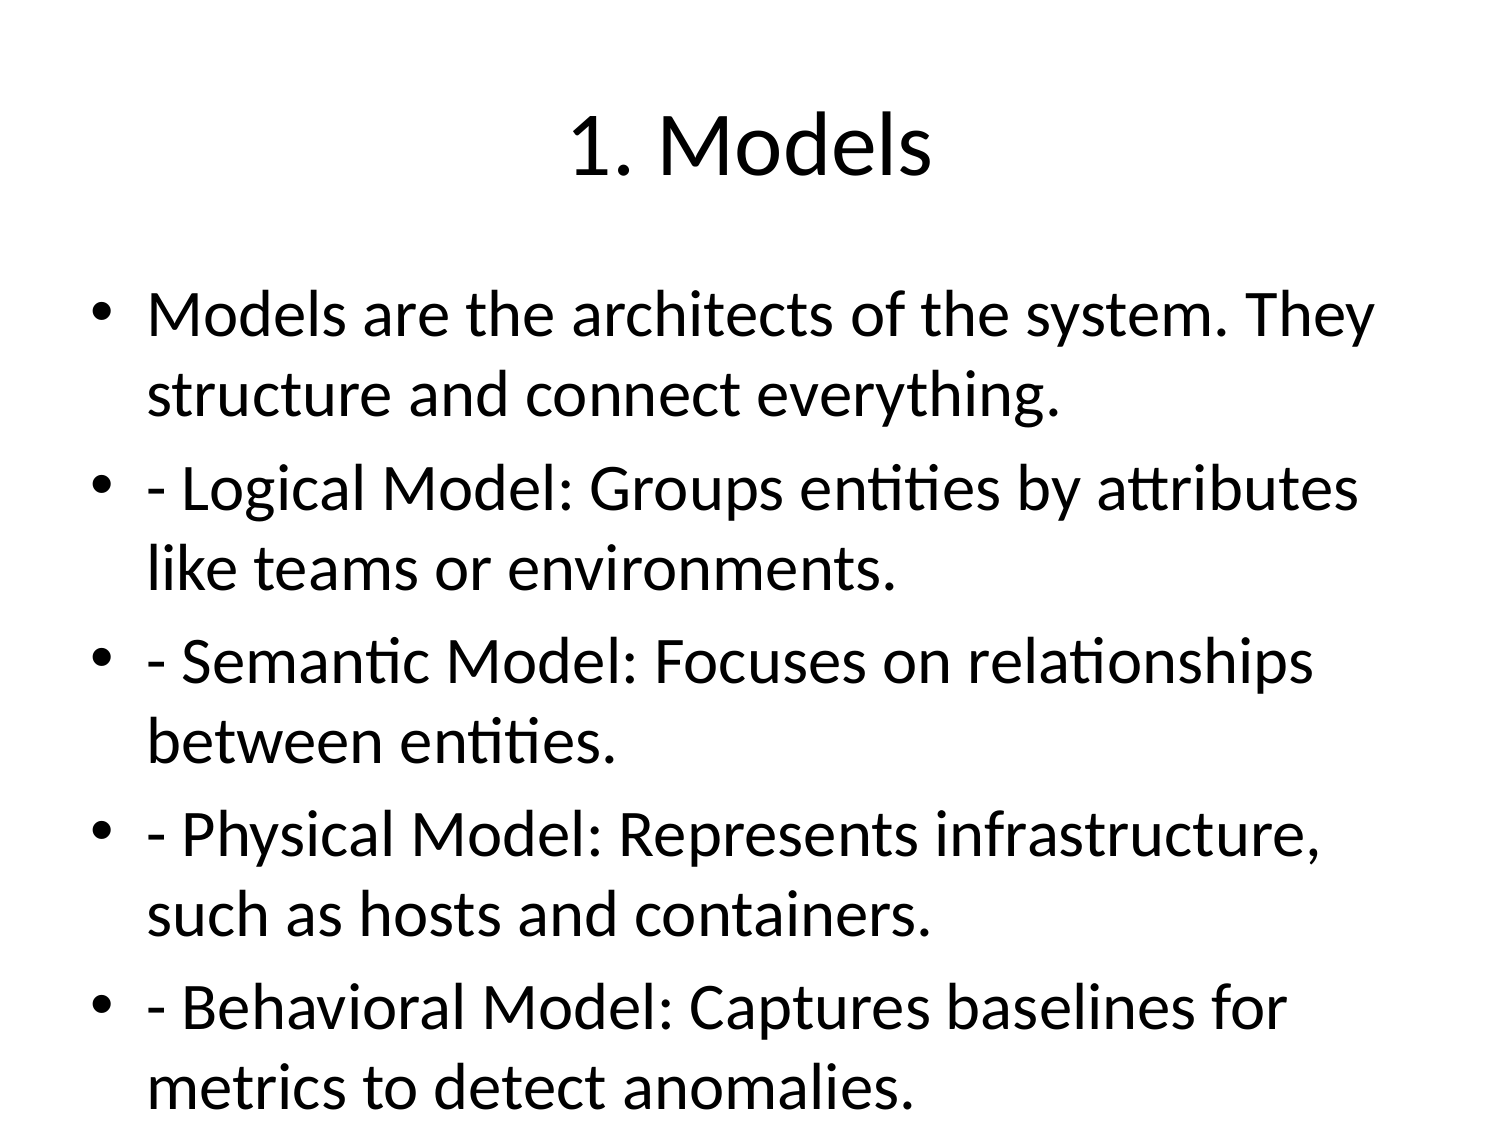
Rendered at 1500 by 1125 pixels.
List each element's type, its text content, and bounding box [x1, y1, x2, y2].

list Models are the architects of the system. They structure and connect everything. - Logical Model: Groups entities by attributes like teams or environments. - Semantic Model: Focuses on relationships between entities. - Physical Model: Represents infrastructure, such as hosts and containers. - Behavioral Model: Captures baselines for metrics to detect anomalies. - Configuration Model: Ensures entities are correctly configured. [75, 262, 1425, 1005]
title 1. Models [75, 45, 1425, 233]
